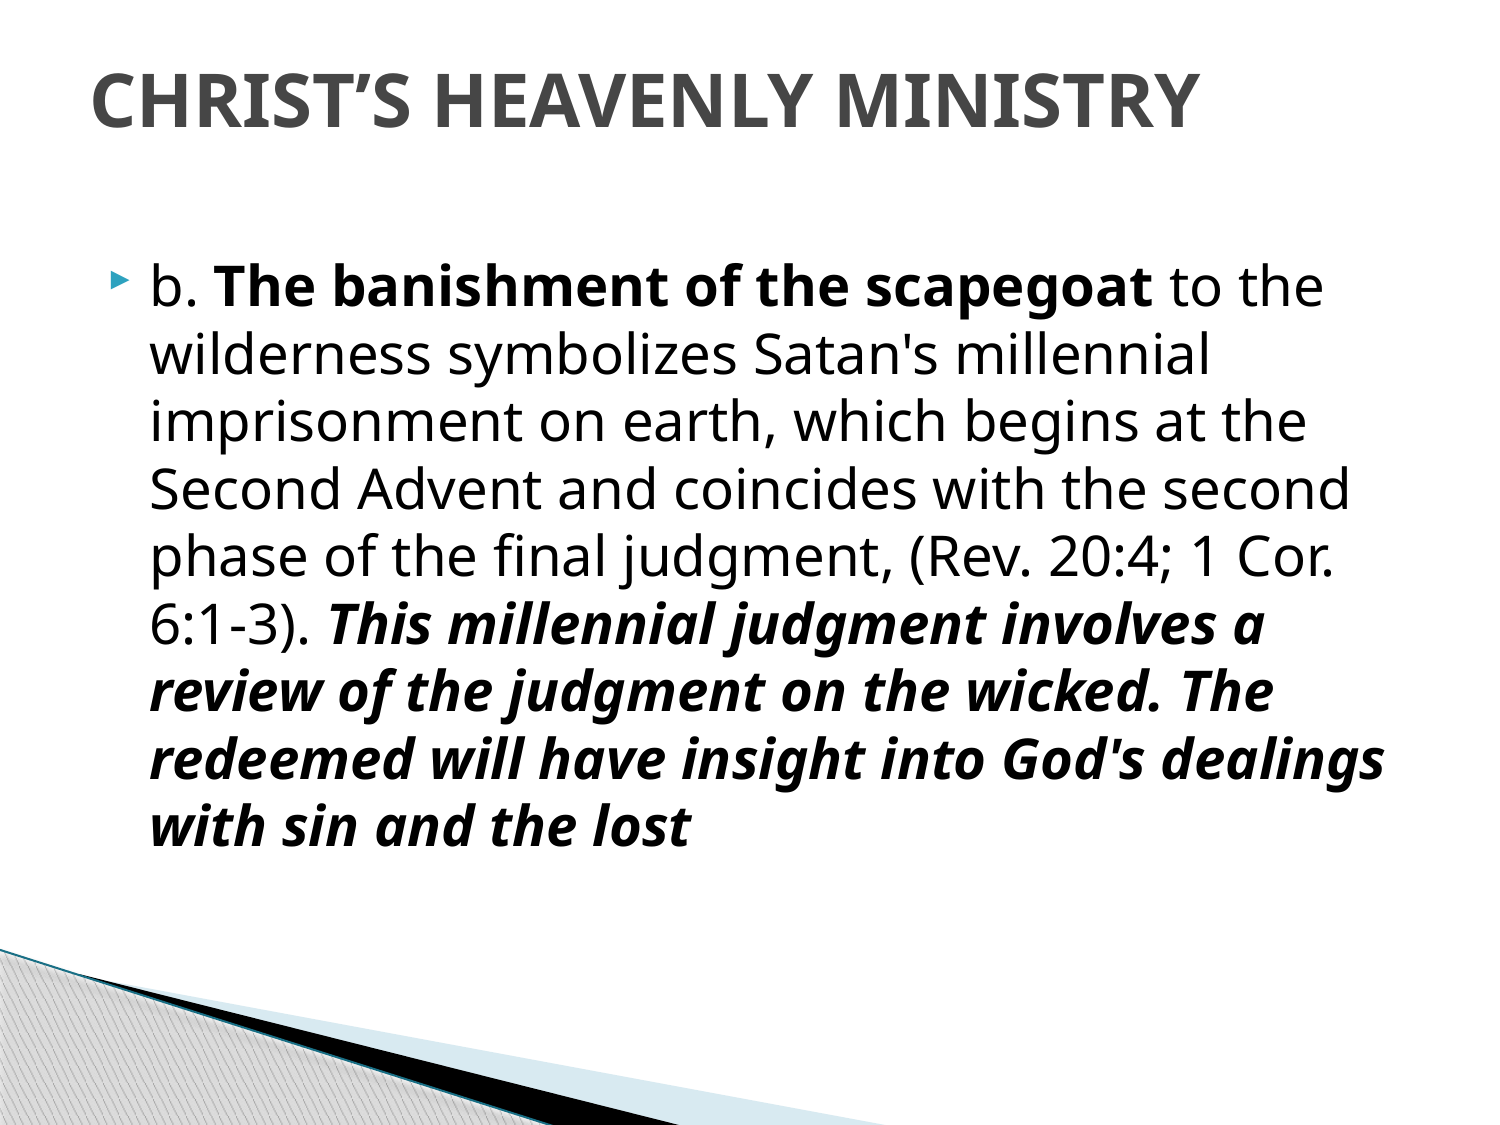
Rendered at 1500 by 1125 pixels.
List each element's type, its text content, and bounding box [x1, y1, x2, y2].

list b. The banishment of the scapegoat to the wilderness symbolizes Satan's millennial imprisonment on earth, which begins at the Second Advent and coincides with the second phase of the final judgment, (Rev. 20:4; 1 Cor. 6:1-3). This millennial judgment involves a review of the judgment on the wicked. The redeemed will have insight into God's dealings with sin and the lost [75, 243, 1425, 986]
title CHRIST’S HEAVENLY MINISTRY [75, 45, 1425, 150]
